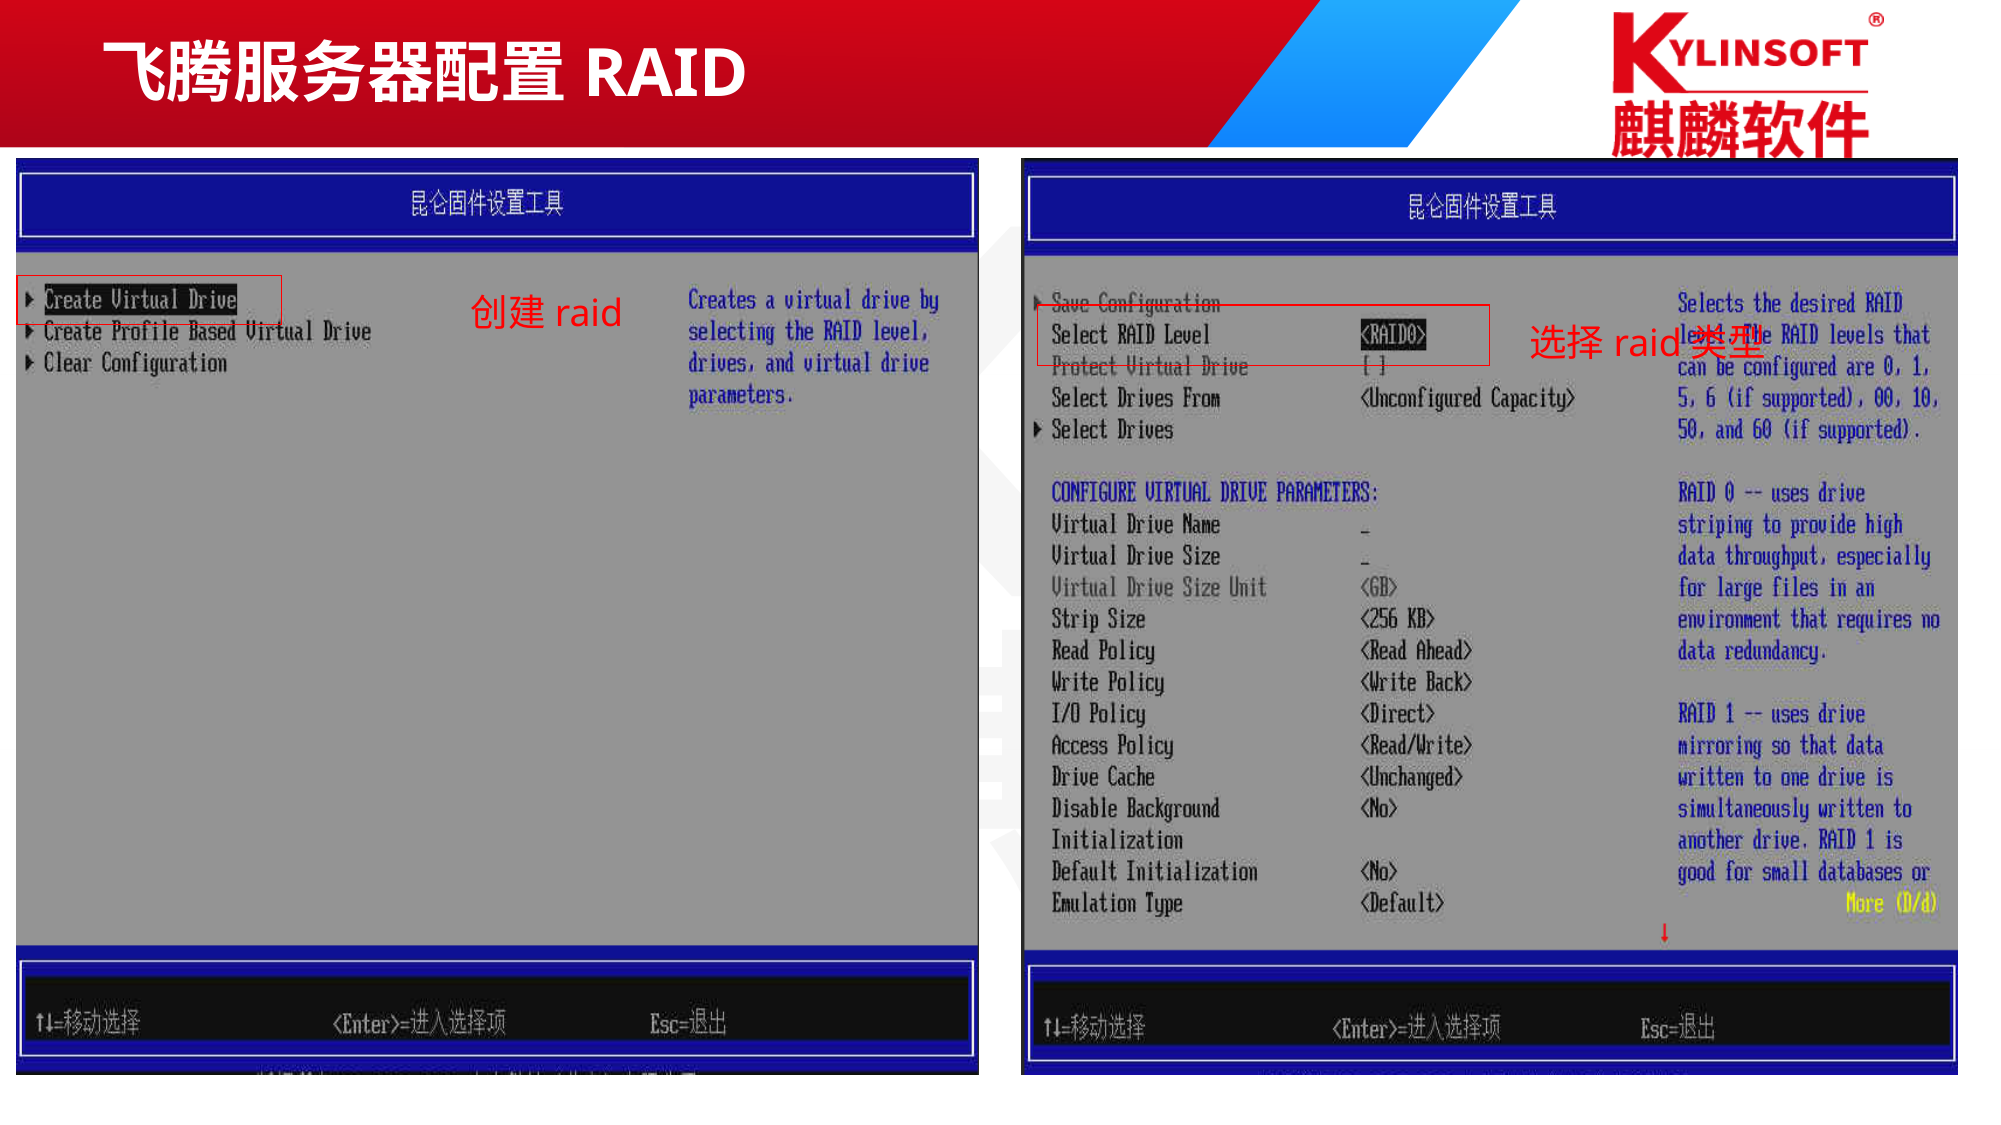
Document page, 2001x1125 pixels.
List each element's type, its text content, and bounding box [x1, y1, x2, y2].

text_box 飞腾服务器配置RAID [85, 22, 1417, 118]
picture [0, 0, 2000, 1125]
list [1611, 12, 1884, 158]
